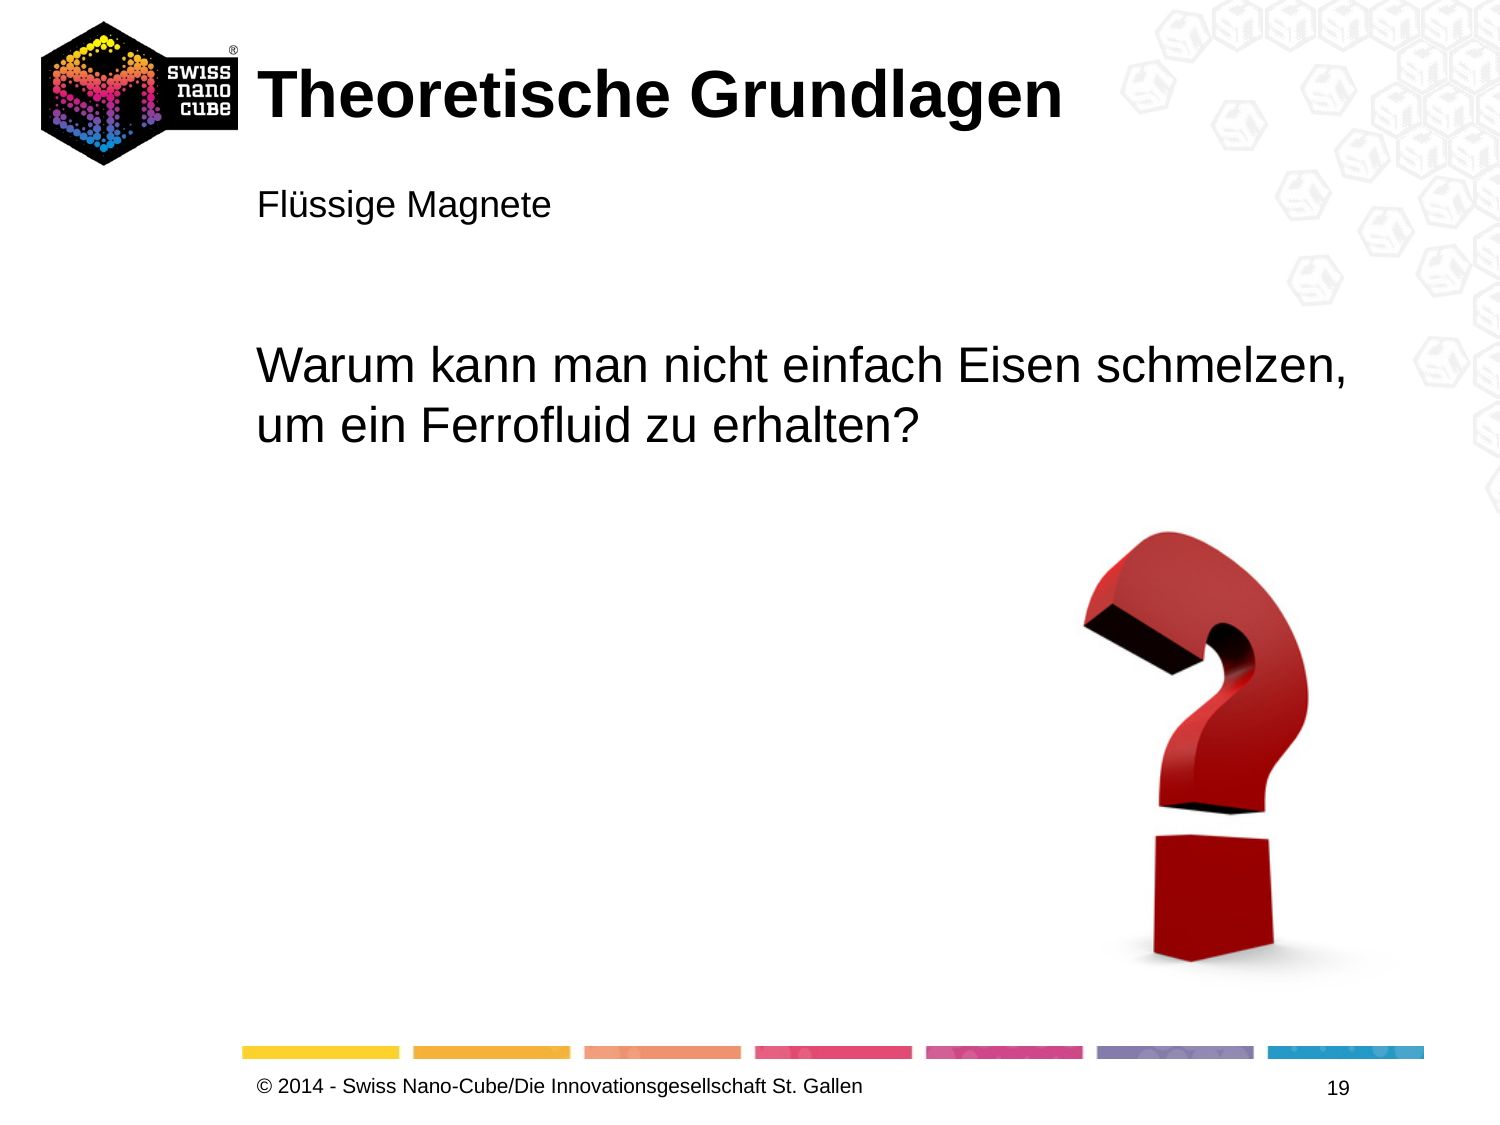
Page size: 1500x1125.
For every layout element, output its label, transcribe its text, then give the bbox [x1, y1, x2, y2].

picture [944, 514, 1424, 994]
text_box Warum kann man nicht einfach Eisen schmelzen, um ein Ferrofluid zu erhalten? [242, 324, 1424, 460]
text_box Flüssige Magnete [242, 172, 951, 268]
slide_number 19 [1245, 1067, 1431, 1107]
picture [41, 21, 238, 166]
picture [242, 1046, 1424, 1059]
title Theoretische Grundlagen [241, 39, 1363, 144]
